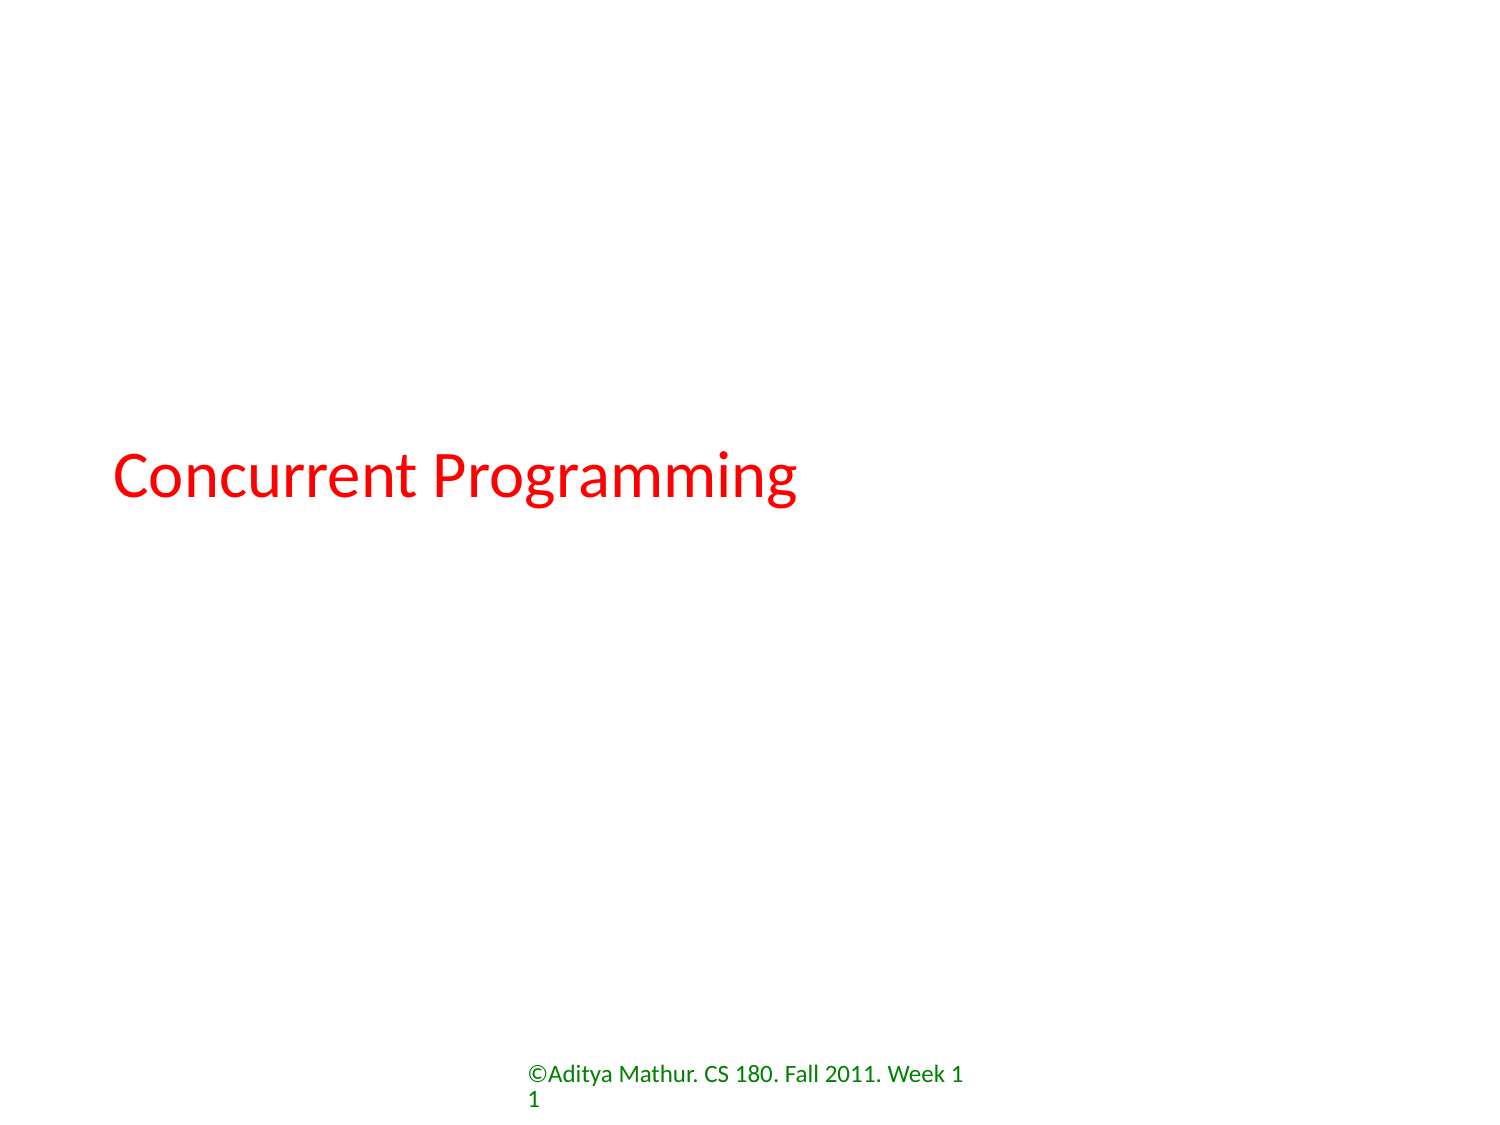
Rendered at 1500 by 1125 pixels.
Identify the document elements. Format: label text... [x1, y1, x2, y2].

title Concurrent Programming [98, 424, 1287, 526]
footer ©Aditya Mathur. CS 180. Fall 2011. Week 11 [512, 1042, 988, 1103]
